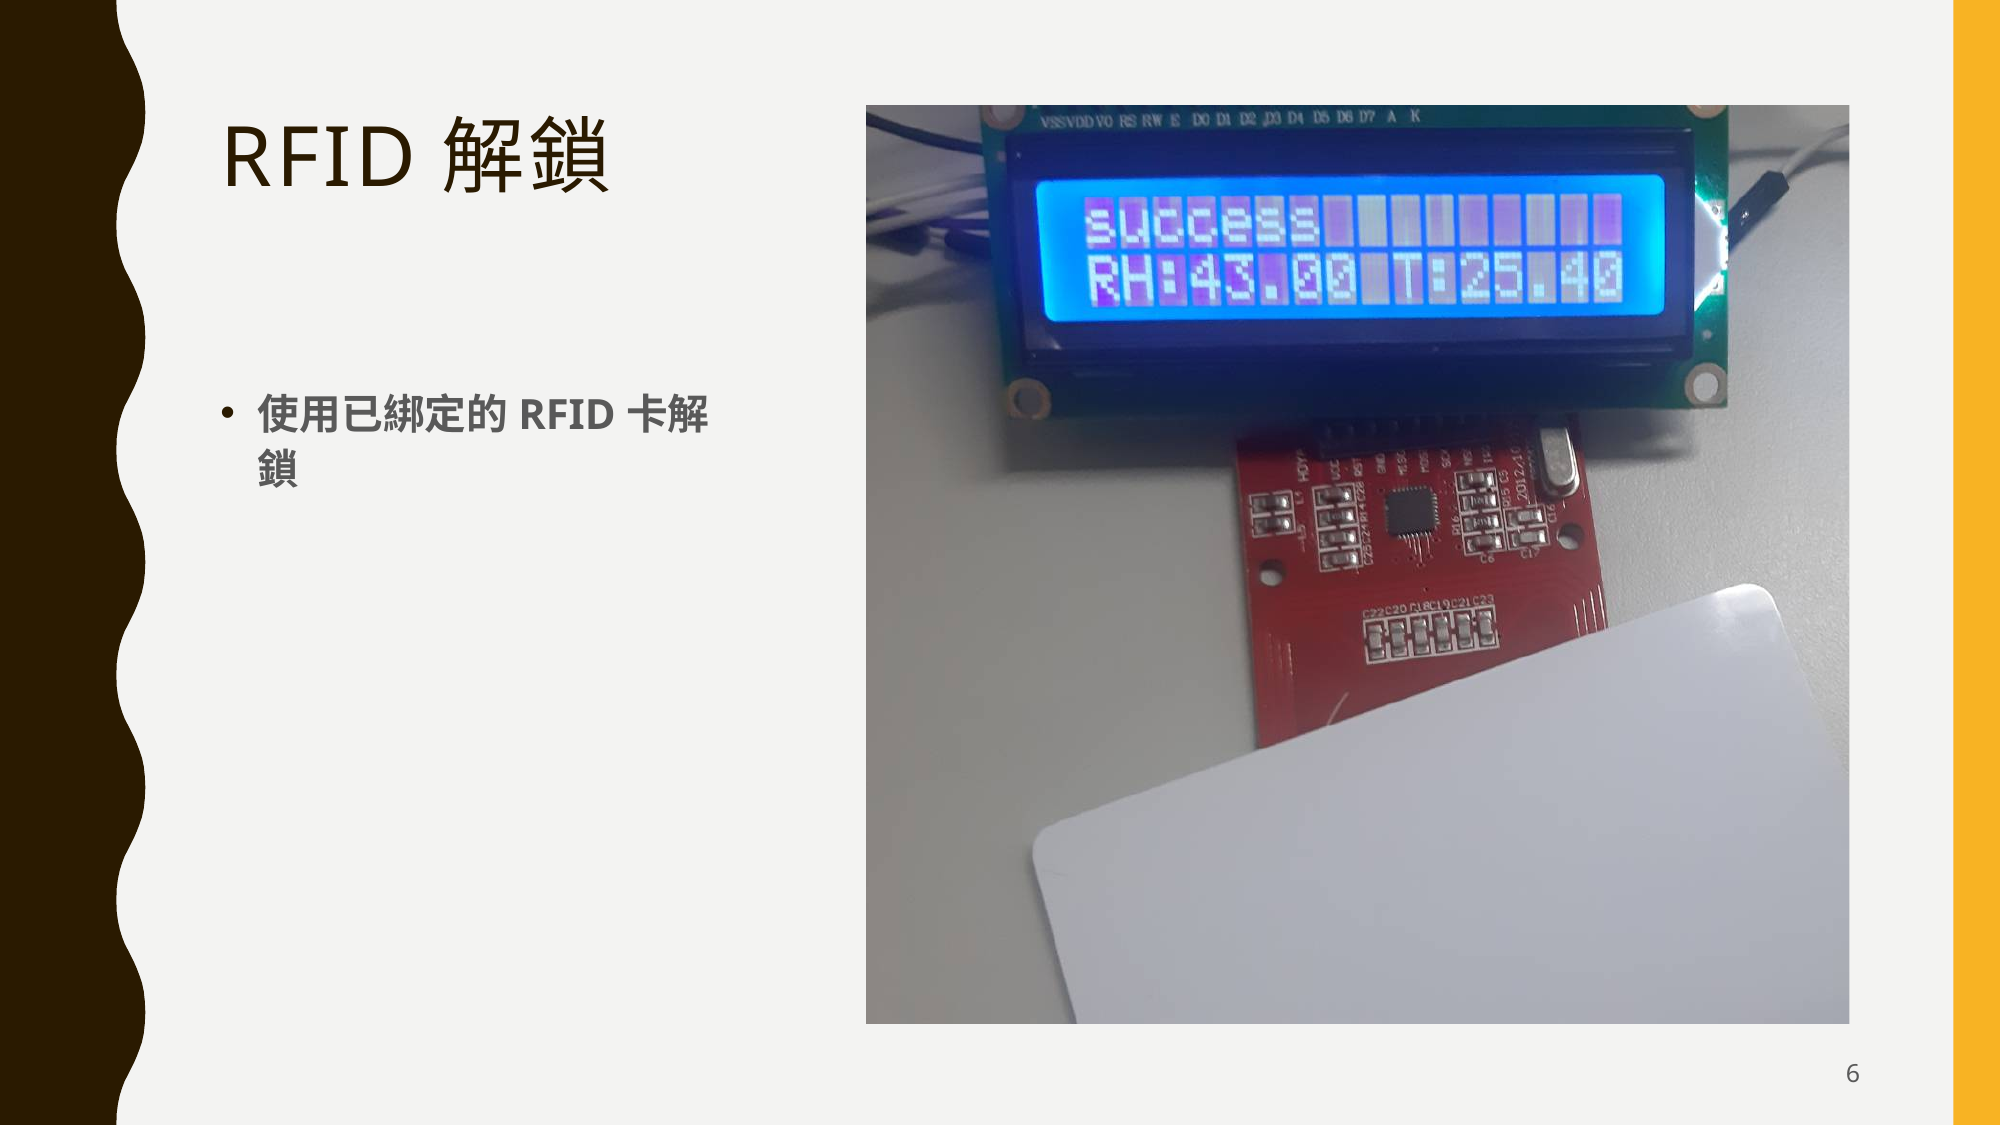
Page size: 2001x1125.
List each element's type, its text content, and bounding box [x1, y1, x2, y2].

list 使用已綁定的RFID卡解鎖 [205, 375, 761, 1022]
title RFID解鎖 [205, 107, 761, 375]
picture [865, 105, 1850, 1024]
slide_number 6 [1412, 1045, 1875, 1103]
